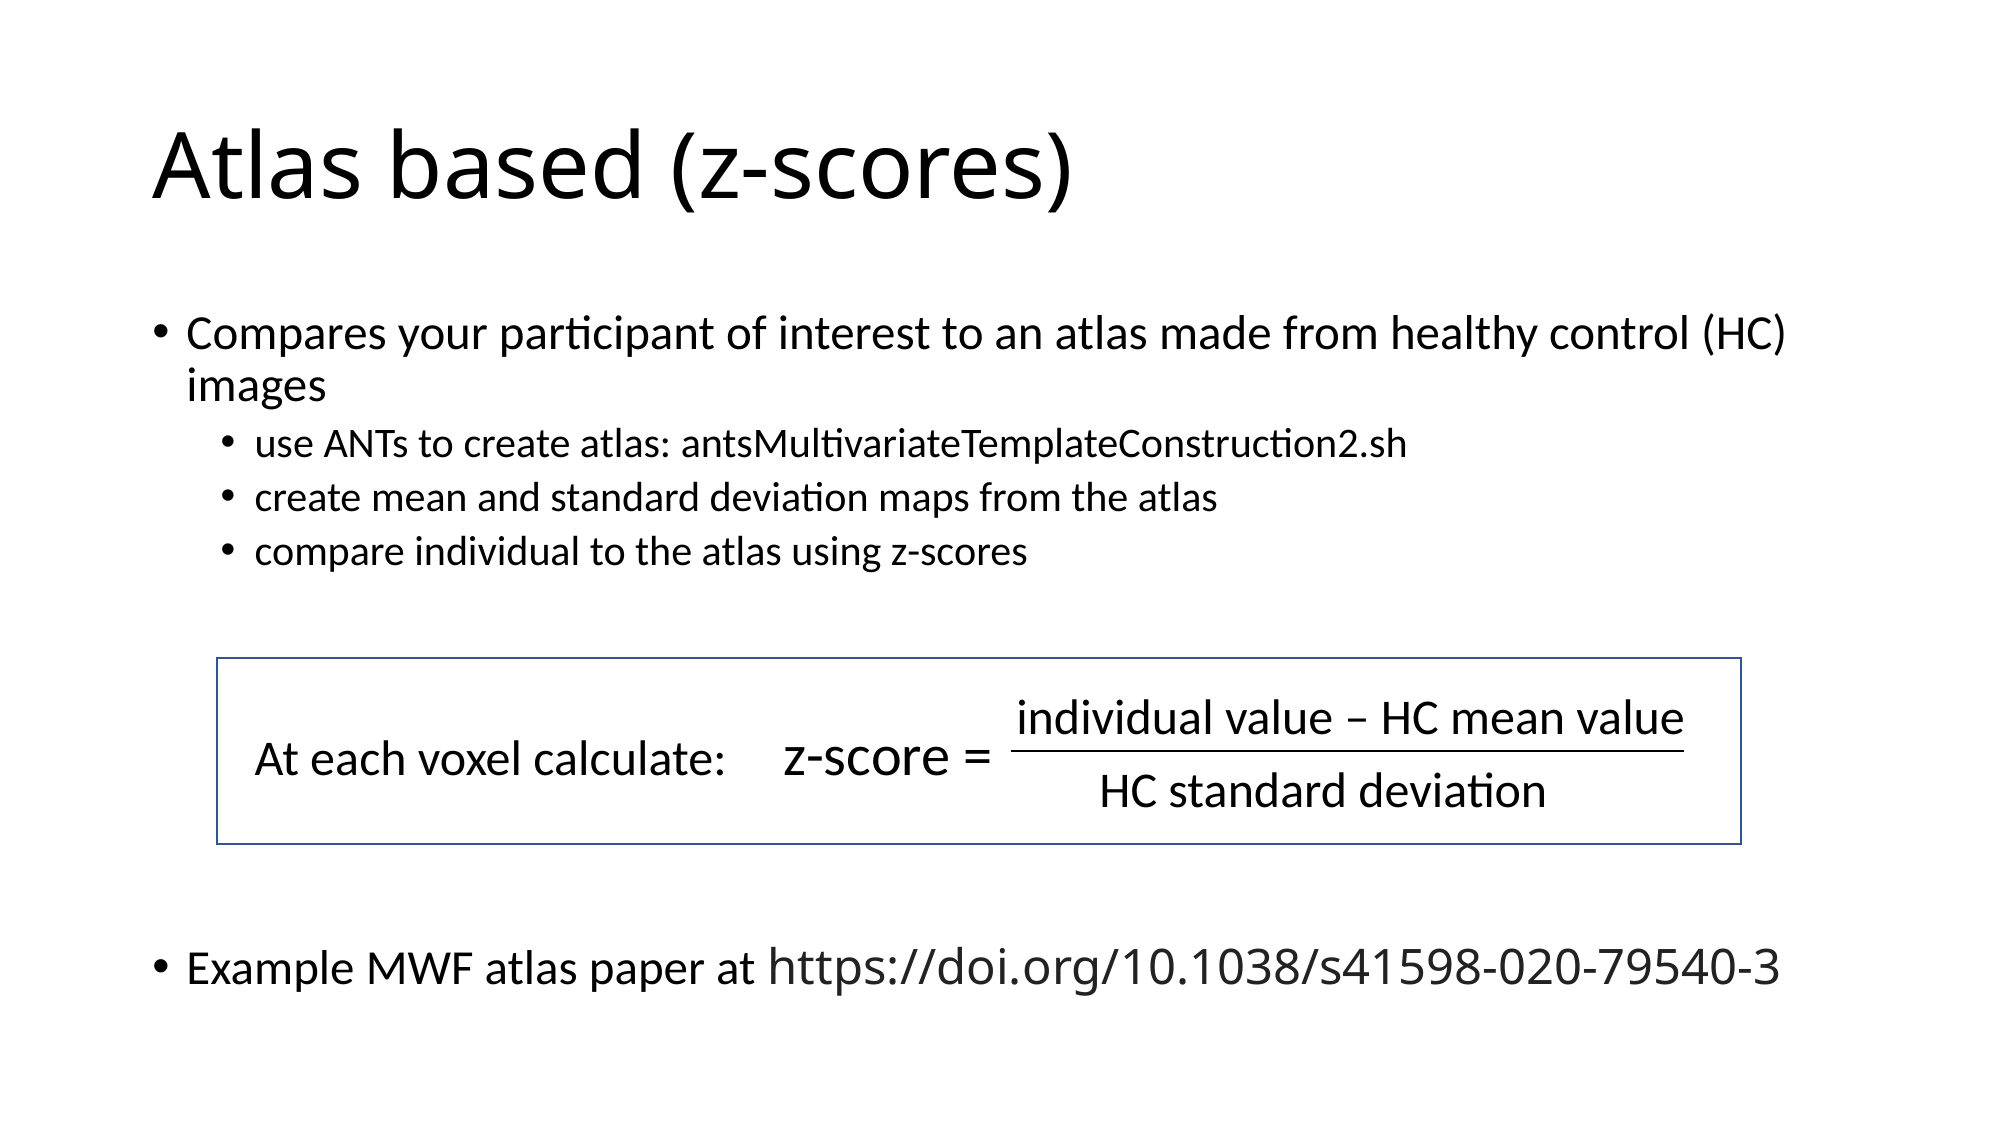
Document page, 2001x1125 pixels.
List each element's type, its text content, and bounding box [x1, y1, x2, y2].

text_box [216, 657, 1742, 845]
title Atlas based (z-scores) [137, 59, 1863, 278]
list Compares your participant of interest to an atlas made from healthy control (HC) images use ANTs to create atlas: antsMultivariateTemplateConstruction2.sh create mean and standard deviation maps from the atlas compare individual to the atlas using z-scores Example MWF atlas paper at https://doi.org/10.1038/s41598-020-79540-3 [137, 299, 1863, 1014]
